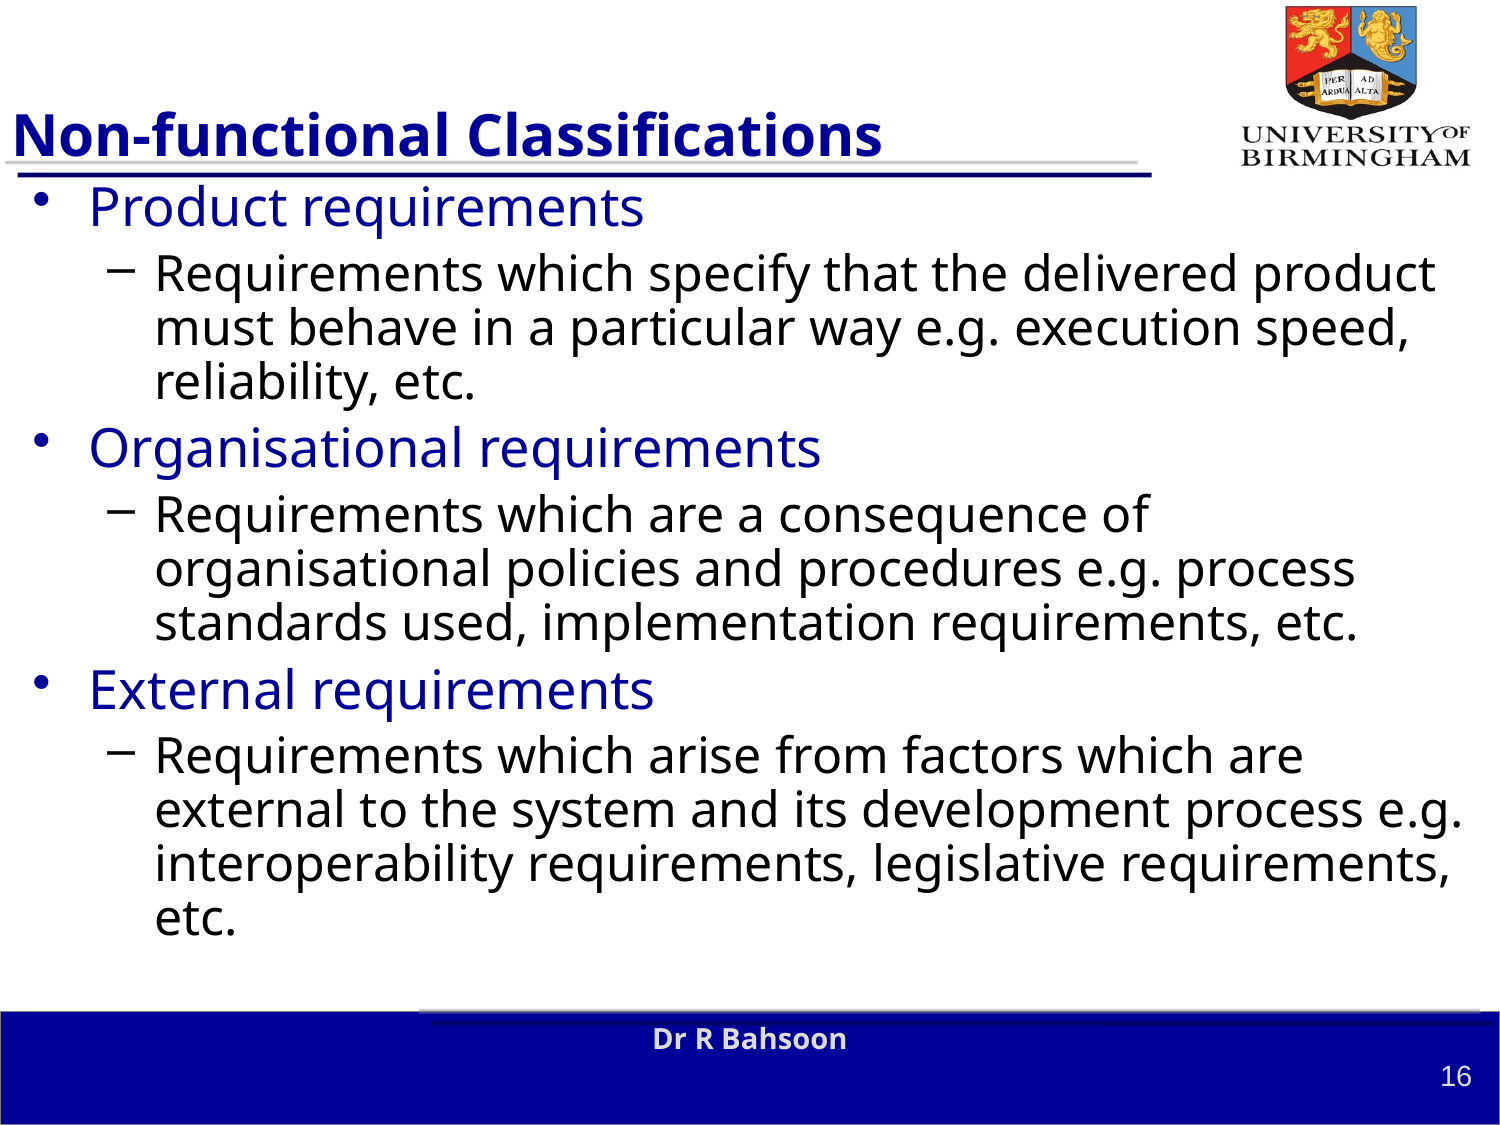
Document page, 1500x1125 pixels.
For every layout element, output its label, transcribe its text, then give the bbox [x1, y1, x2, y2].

list Product requirements Requirements which specify that the delivered product must behave in a particular way e.g. execution speed, reliability, etc. Organisational requirements Requirements which are a consequence of organisational policies and procedures e.g. process standards used, implementation requirements, etc. External requirements Requirements which arise from factors which are external to the system and its development process e.g. interoperability requirements, legislative requirements, etc. [17, 172, 1500, 958]
picture [1208, 0, 1500, 172]
title Non-functional Classifications [0, 0, 1140, 175]
slide_number 16 [1125, 1050, 1488, 1113]
footer Dr R Bahsoon [437, 1012, 1063, 1091]
